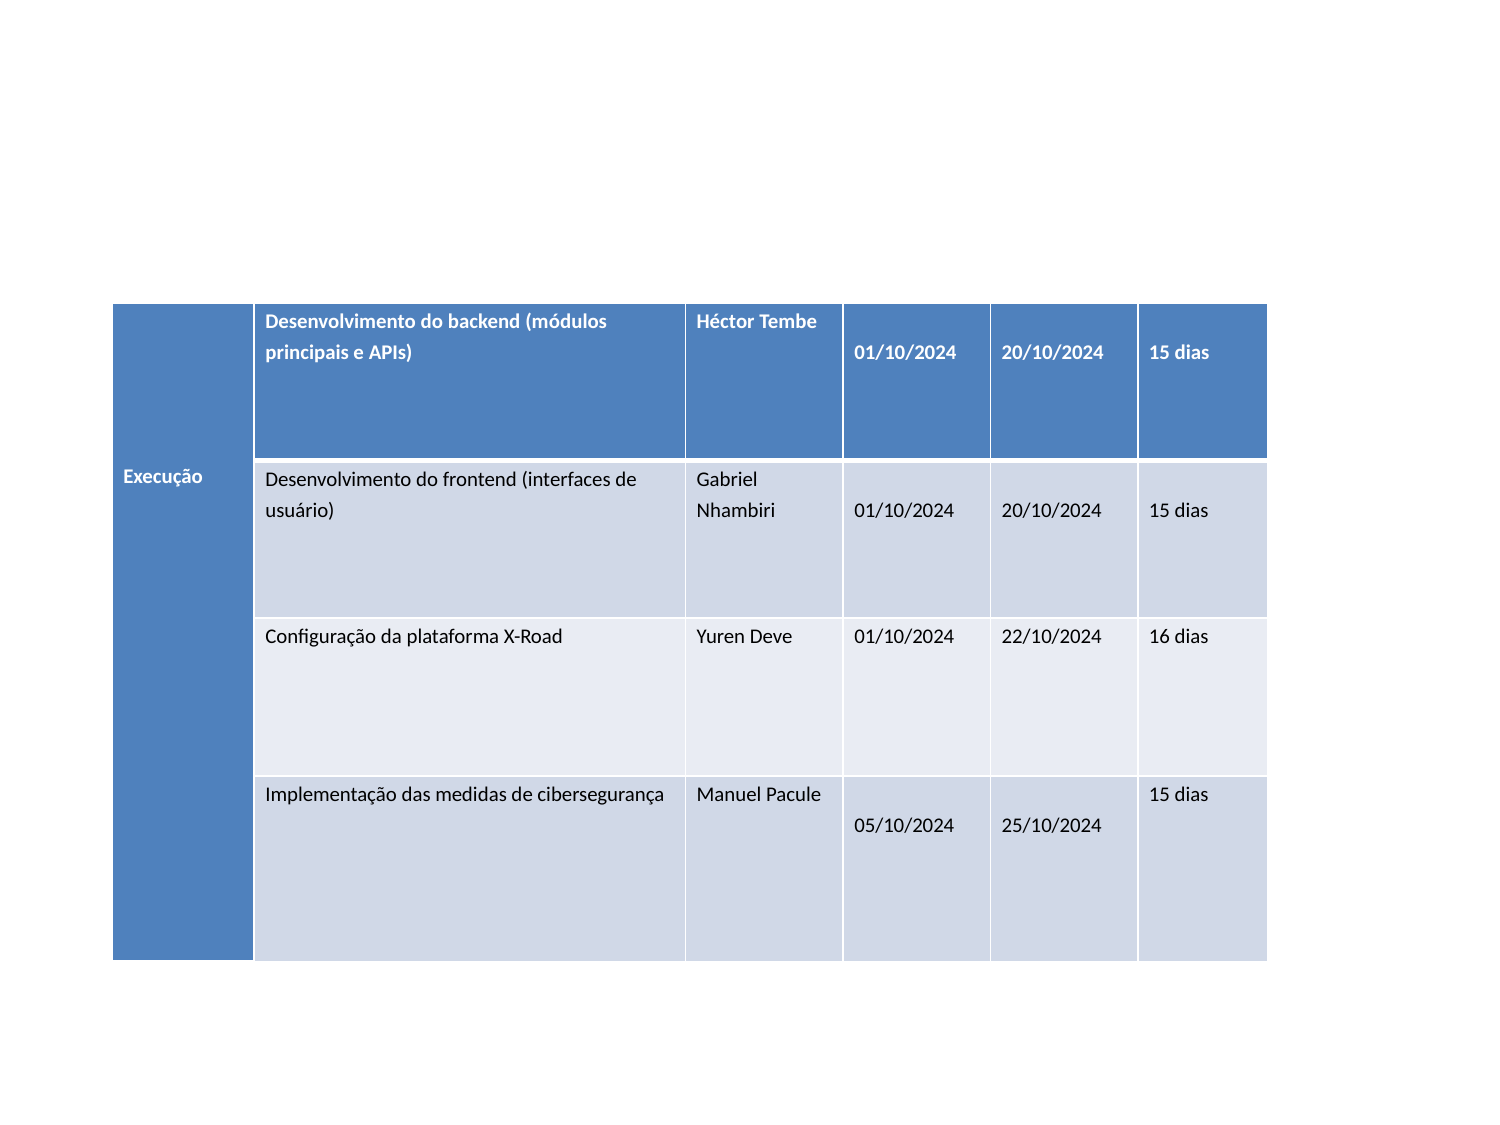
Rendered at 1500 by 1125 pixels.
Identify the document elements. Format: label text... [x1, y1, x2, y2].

table_header Héctor Tembe [686, 304, 842, 458]
table_header Desenvolvimento do backend (módulos principais e APIs) [255, 304, 685, 458]
table_header 15 dias [1139, 304, 1267, 458]
table_header Execução [113, 304, 253, 960]
table_cell 20/10/2024 [991, 463, 1137, 617]
table_cell Yuren Deve [686, 619, 842, 775]
table_cell Desenvolvimento do frontend (interfaces de usuário) [255, 463, 685, 617]
table_cell 15 dias [1139, 463, 1267, 617]
table_cell 01/10/2024 [844, 619, 990, 775]
table_cell Gabriel Nhambiri [686, 463, 842, 617]
table_header 20/10/2024 [991, 304, 1137, 458]
table_cell Manuel Pacule [686, 777, 842, 961]
table_cell Configuração da plataforma X-Road [255, 619, 685, 775]
table_cell 01/10/2024 [844, 463, 990, 617]
table_cell Implementação das medidas de cibersegurança [255, 777, 685, 961]
table_header 01/10/2024 [844, 304, 990, 458]
table_cell 22/10/2024 [991, 619, 1137, 775]
table_cell 15 dias [1139, 777, 1267, 961]
table_cell 16 dias [1139, 619, 1267, 775]
table_cell 05/10/2024 [844, 777, 990, 961]
table_cell 25/10/2024 [991, 777, 1137, 961]
